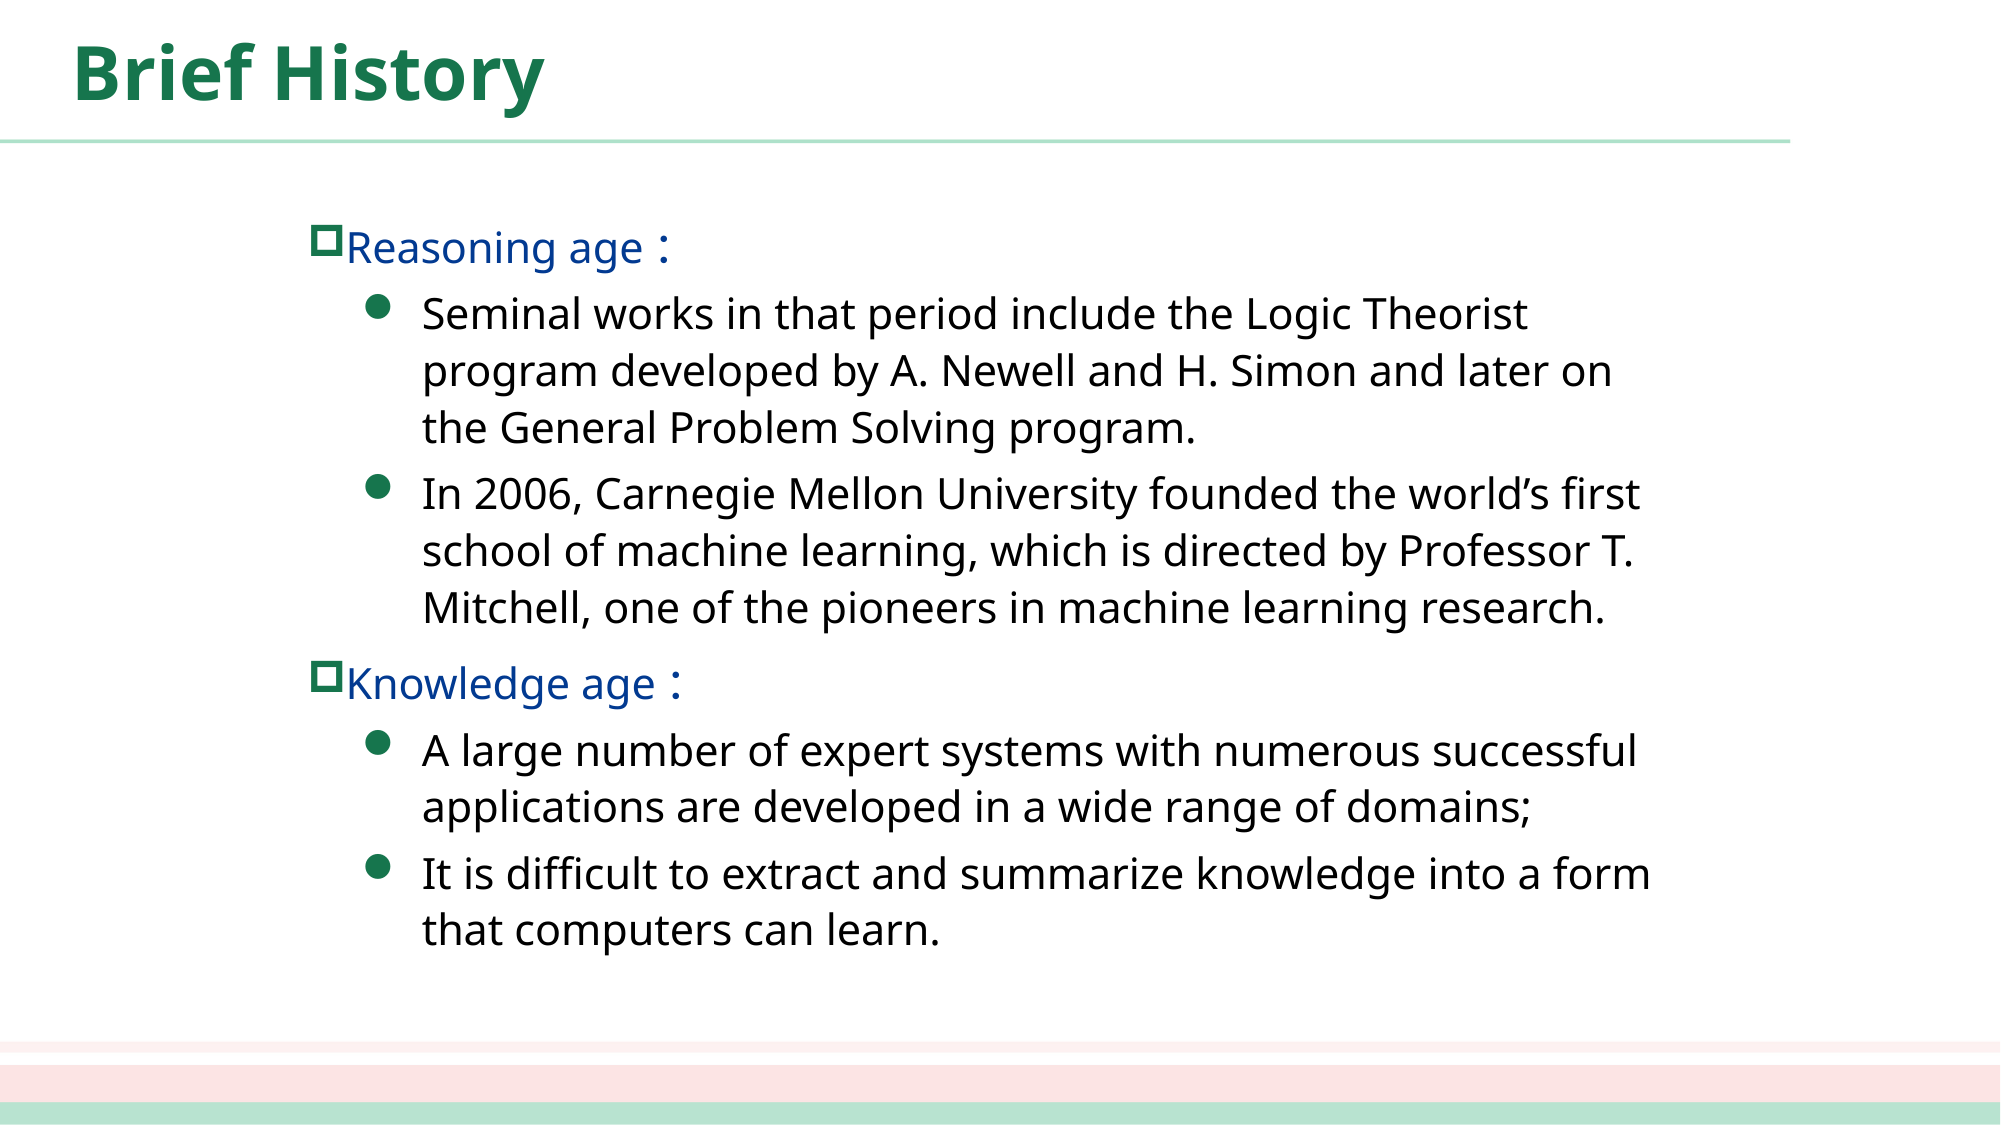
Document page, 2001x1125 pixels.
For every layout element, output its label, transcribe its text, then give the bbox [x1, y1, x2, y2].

title Brief History [56, 7, 1782, 135]
text_box Reasoning age： Seminal works in that period include the Logic Theorist program developed by A. Newell and H. Simon and later on the General Problem Solving program. In 2006, Carnegie Mellon University founded the world’s first school of machine learning, which is directed by Professor T. Mitchell, one of the pioneers in machine learning research. Knowledge age： A large number of expert systems with numerous successful applications are developed in a wide range of domains; It is difficult to extract and summarize knowledge into a form that computers can learn. [292, 207, 1689, 1030]
picture [0, 0, 2001, 1125]
